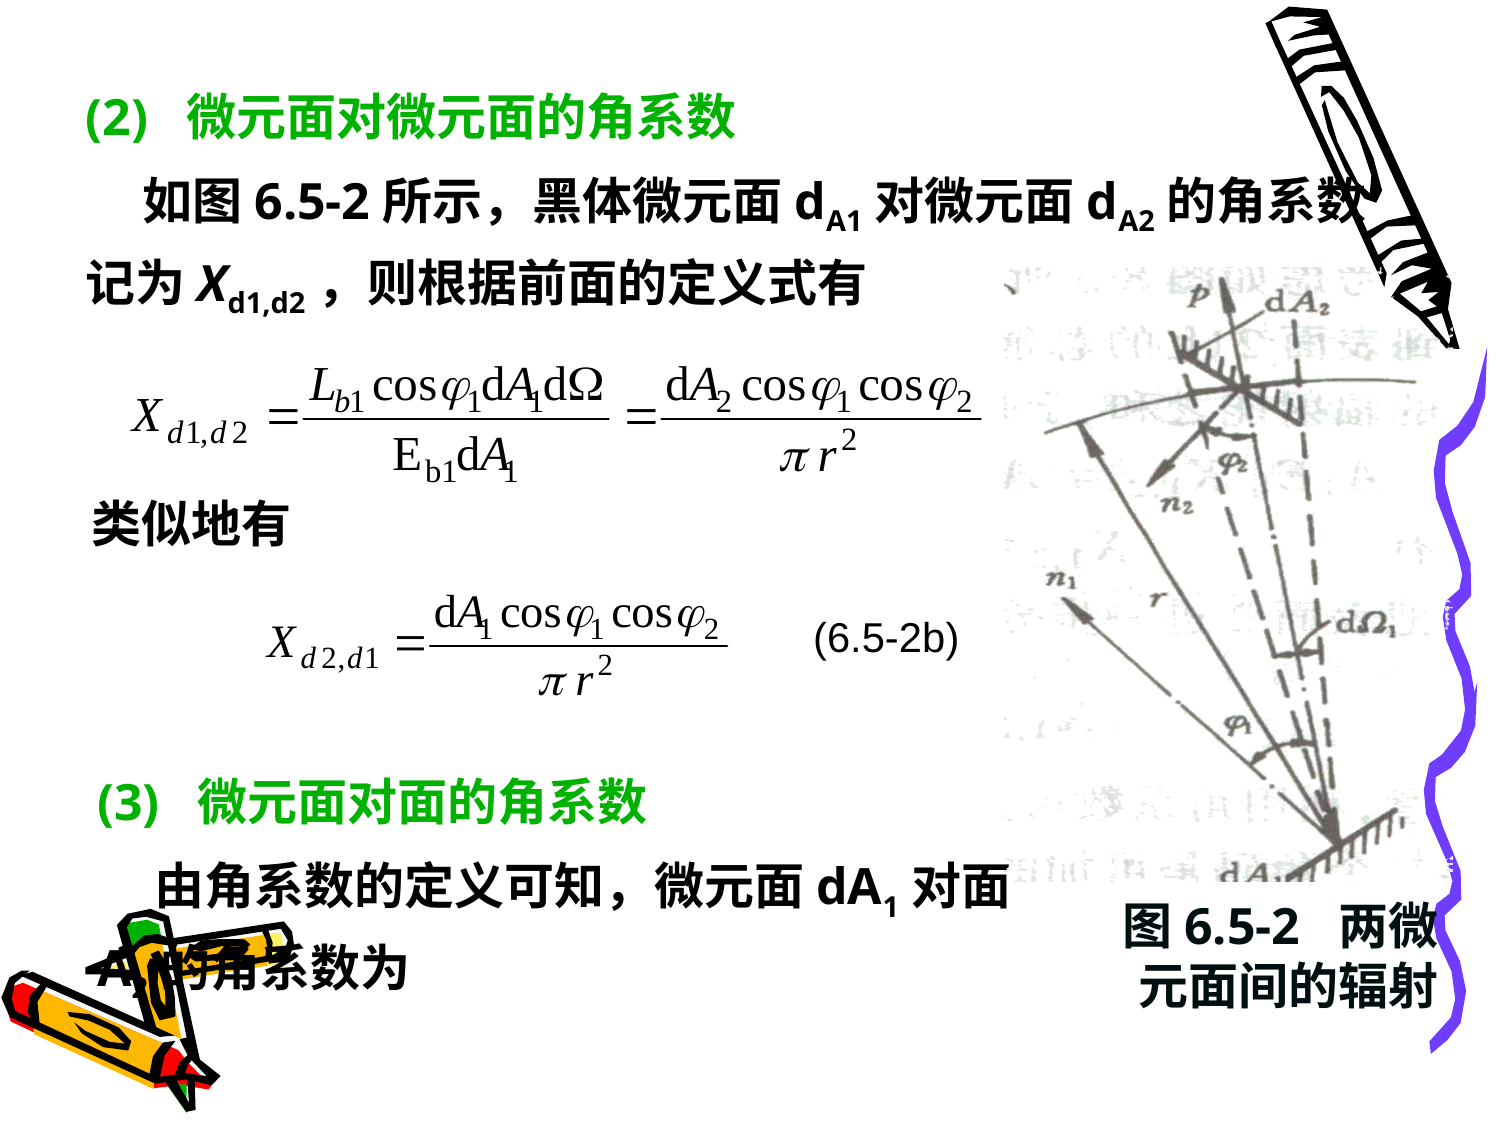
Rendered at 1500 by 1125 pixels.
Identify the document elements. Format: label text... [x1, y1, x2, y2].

text_box (6.5-2b) [773, 603, 975, 669]
text_box (3) 微元面对面的角系数 由角系数的定义可知，微元面dA1对面A2的角系数为 [82, 751, 1034, 1012]
text_box 类似地有 [76, 485, 455, 561]
text_box (2) 微元面对微元面的角系数 如图6.5-2所示，黑体微元面dA1对微元面dA2的角系数记为Xd1,d2，则根据前面的定义式有 [70, 66, 1394, 327]
picture [1003, 266, 1453, 882]
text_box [117, 349, 993, 497]
text_box 图6.5-2 两微元面间的辐射 [1098, 890, 1453, 1022]
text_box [253, 579, 739, 720]
